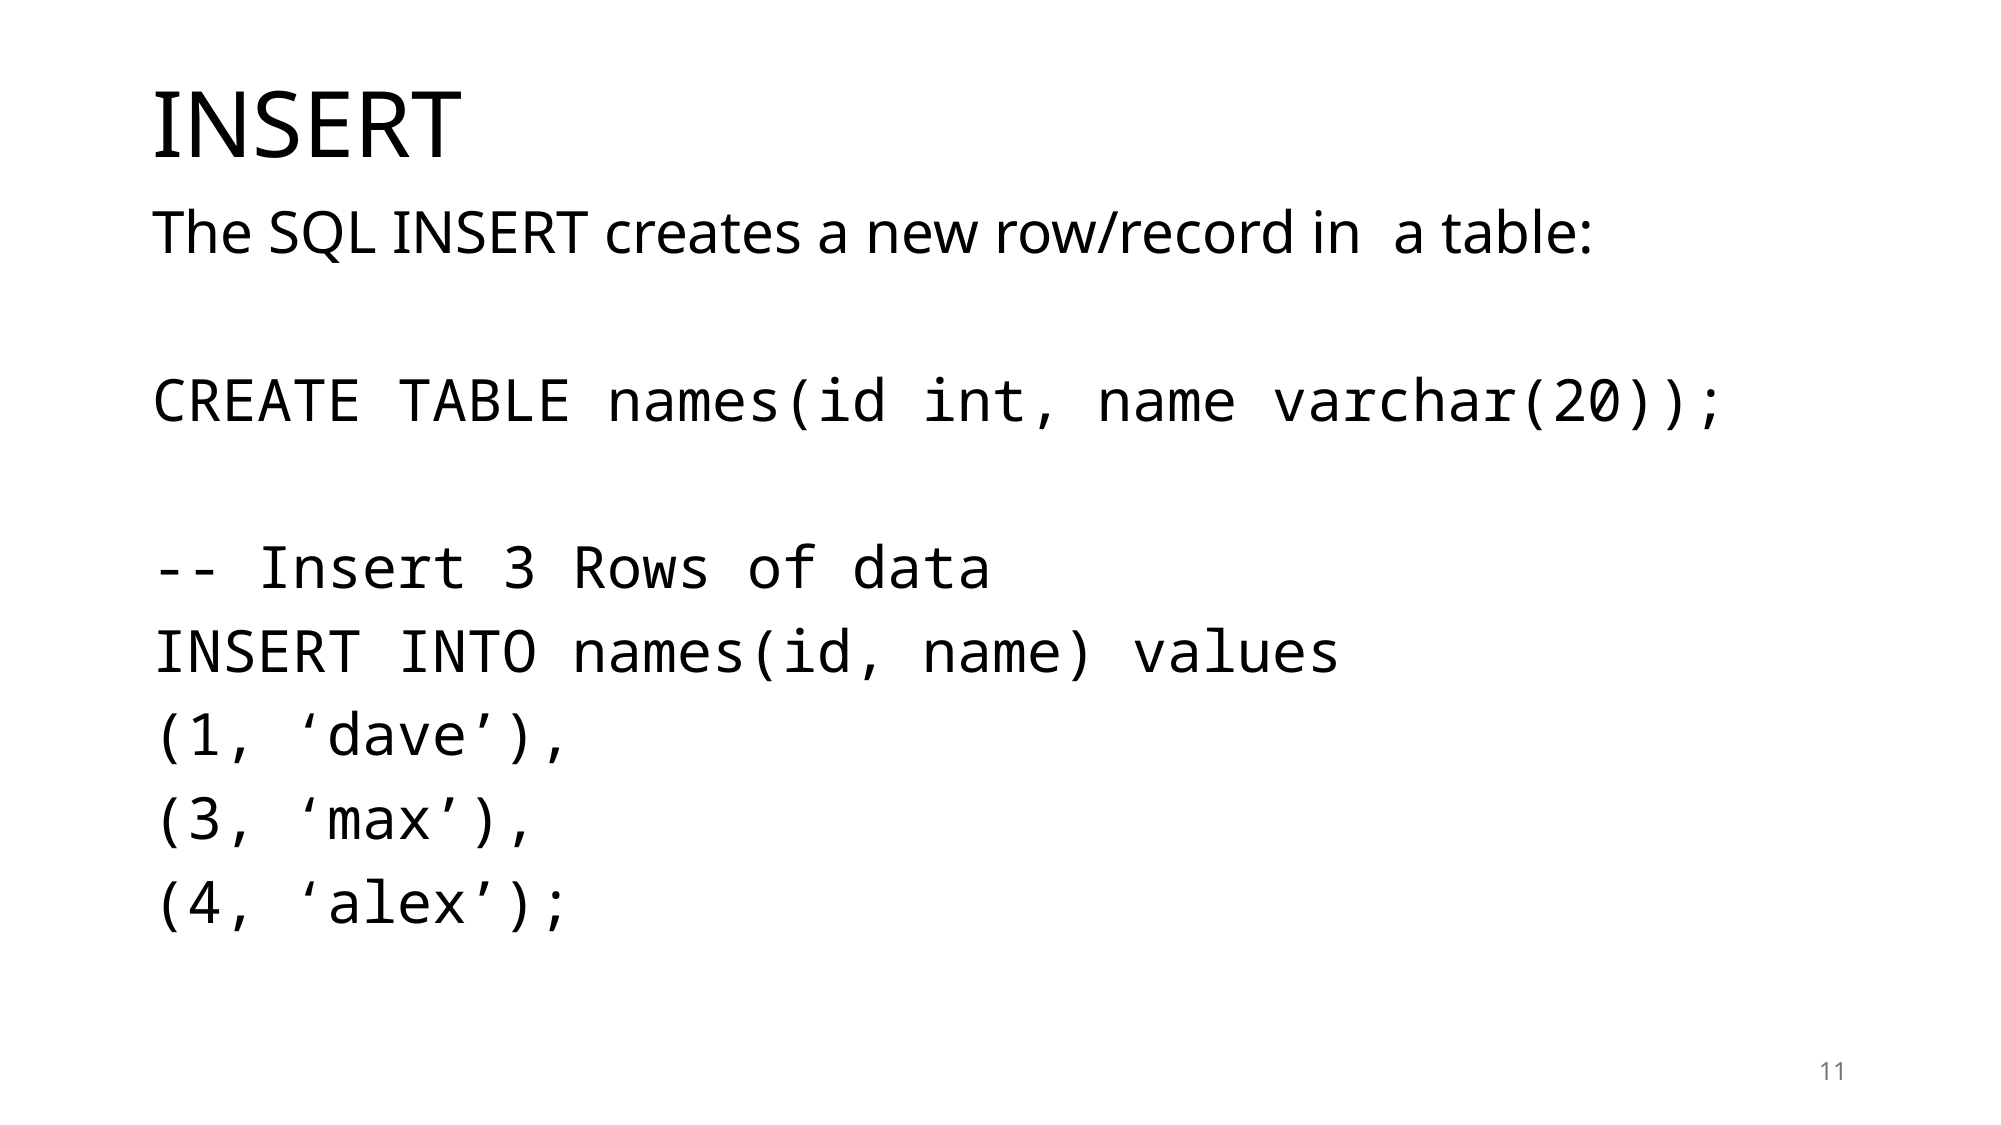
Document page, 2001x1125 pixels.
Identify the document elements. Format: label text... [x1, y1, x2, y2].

list The SQL INSERT creates a new row/record in a table: CREATE TABLE names(id int, name varchar(20)); -- Insert 3 Rows of data INSERT INTO names(id, name) values (1, ‘dave’), (3, ‘max’), (4, ‘alex’); [137, 195, 1863, 1014]
title INSERT [137, 59, 1863, 195]
slide_number 11 [1412, 1042, 1863, 1103]
